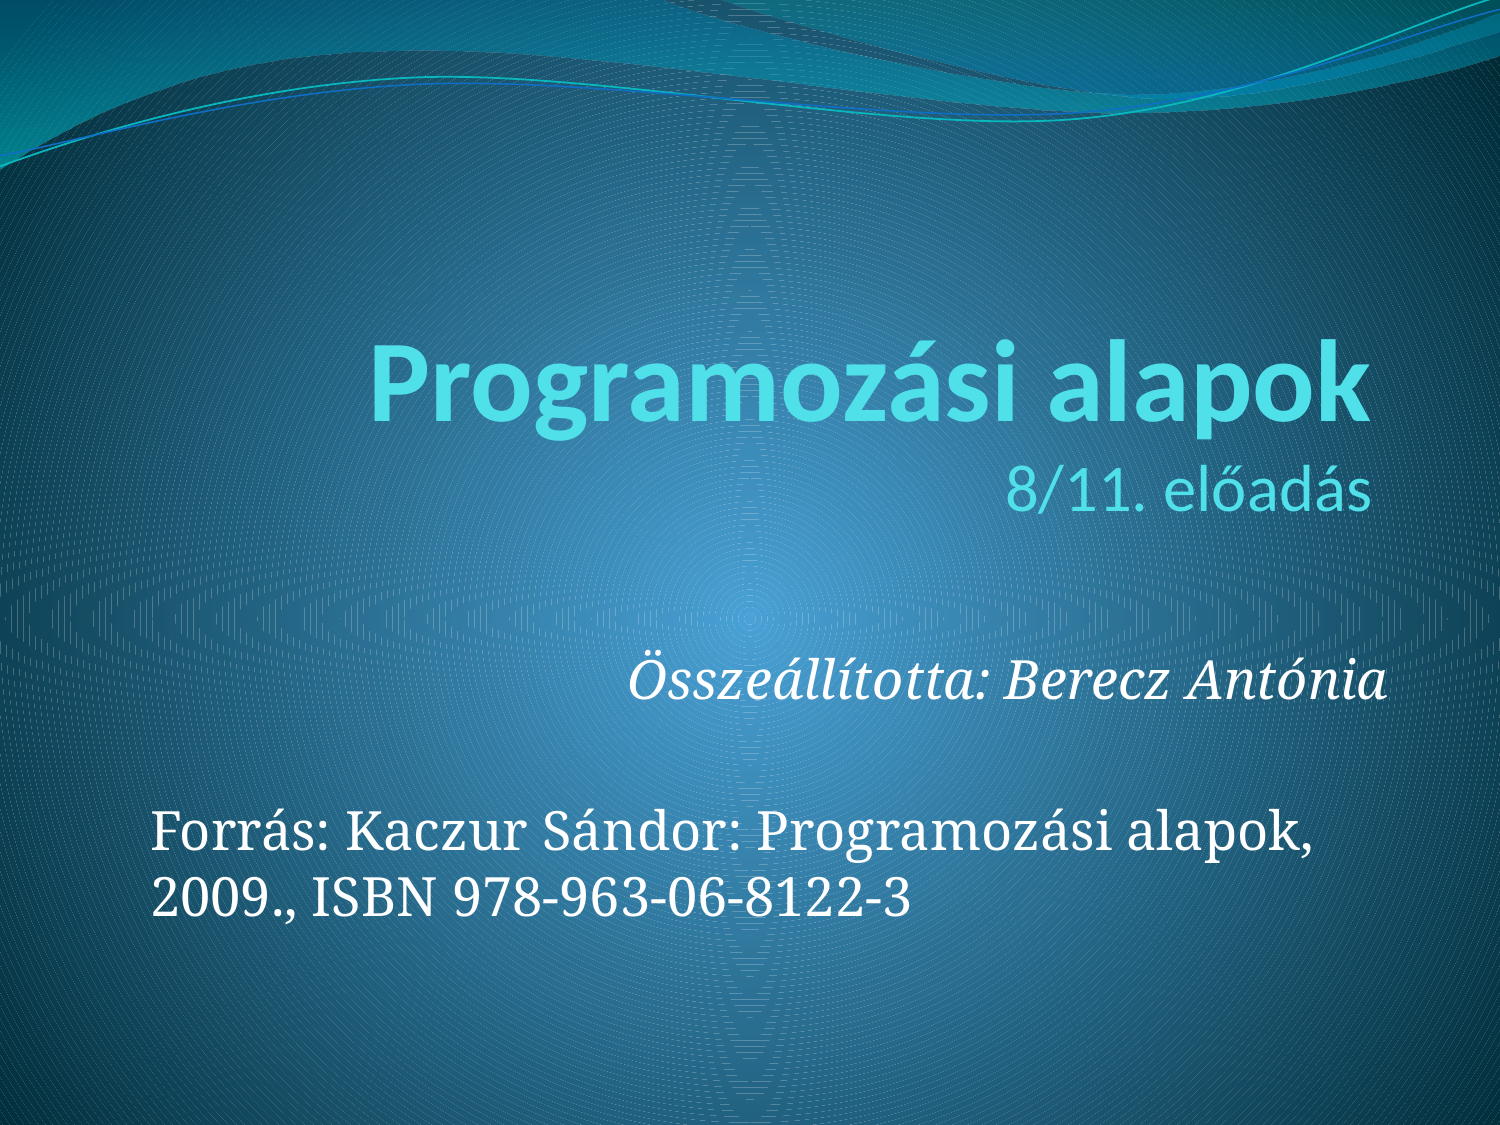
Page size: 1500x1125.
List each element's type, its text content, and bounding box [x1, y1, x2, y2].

title Programozási alapok 8/11. előadás [87, 224, 1376, 525]
subtitle Összeállította: Berecz Antónia Forrás: Kaczur Sándor: Programozási alapok, 2009., ISBN 978-963-06-8122-3 [150, 637, 1400, 1000]
